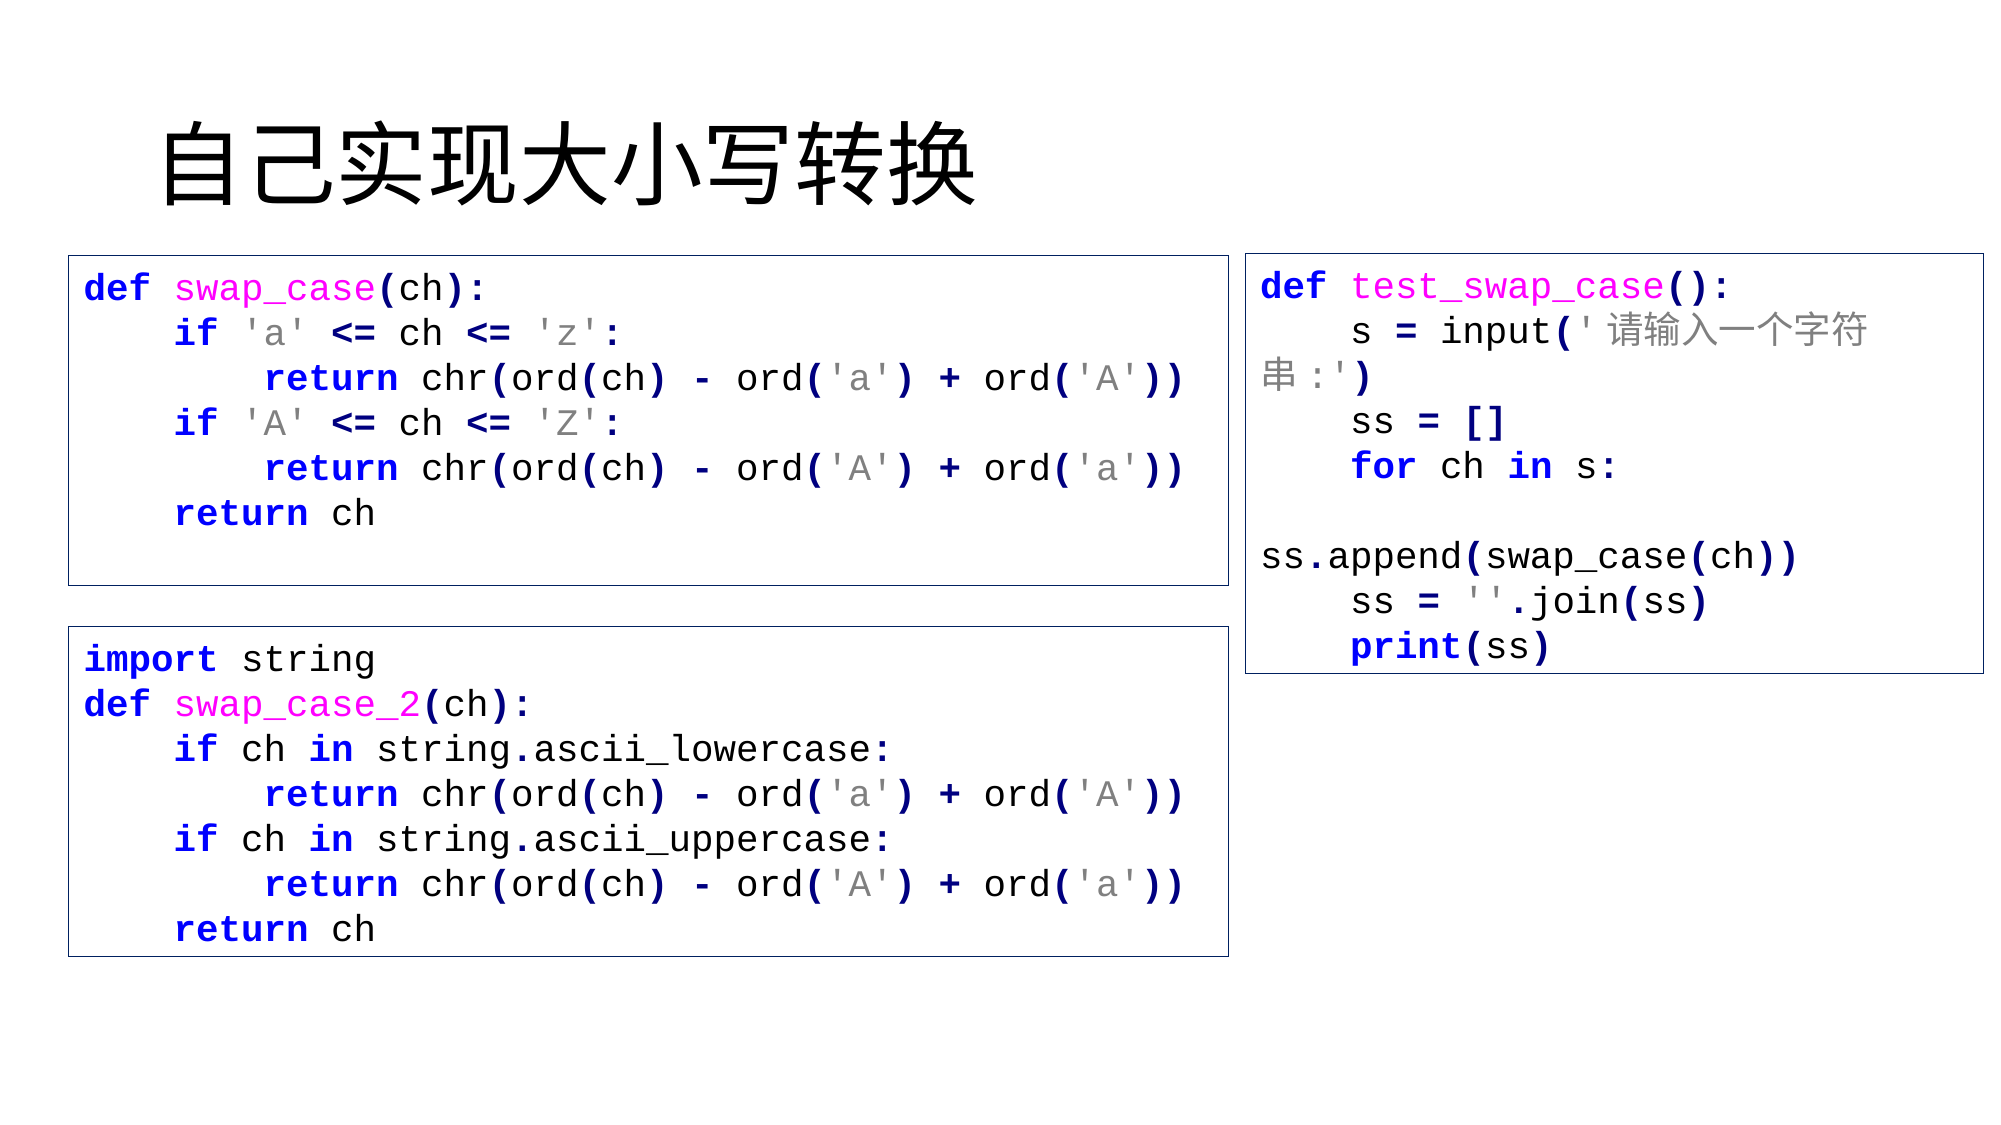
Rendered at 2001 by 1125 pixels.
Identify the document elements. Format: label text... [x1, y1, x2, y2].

title 自己实现大小写转换 [137, 59, 1863, 278]
text_box def test_swap_case(): s = input('请输入一个字符串:') ss = [] for ch in s: ss.append(swap_case(ch)) ss = ''.join(ss) print(ss) [1245, 253, 1984, 674]
text_box import string def swap_case_2(ch): if ch in string.ascii_lowercase: return chr(ord(ch) - ord('a') + ord('A')) if ch in string.ascii_uppercase: return chr(ord(ch) - ord('A') + ord('a')) return ch [68, 626, 1229, 957]
text_box def swap_case(ch): if 'a' <= ch <= 'z': return chr(ord(ch) - ord('a') + ord('A')) if 'A' <= ch <= 'Z': return chr(ord(ch) - ord('A') + ord('a')) return ch [68, 255, 1229, 586]
